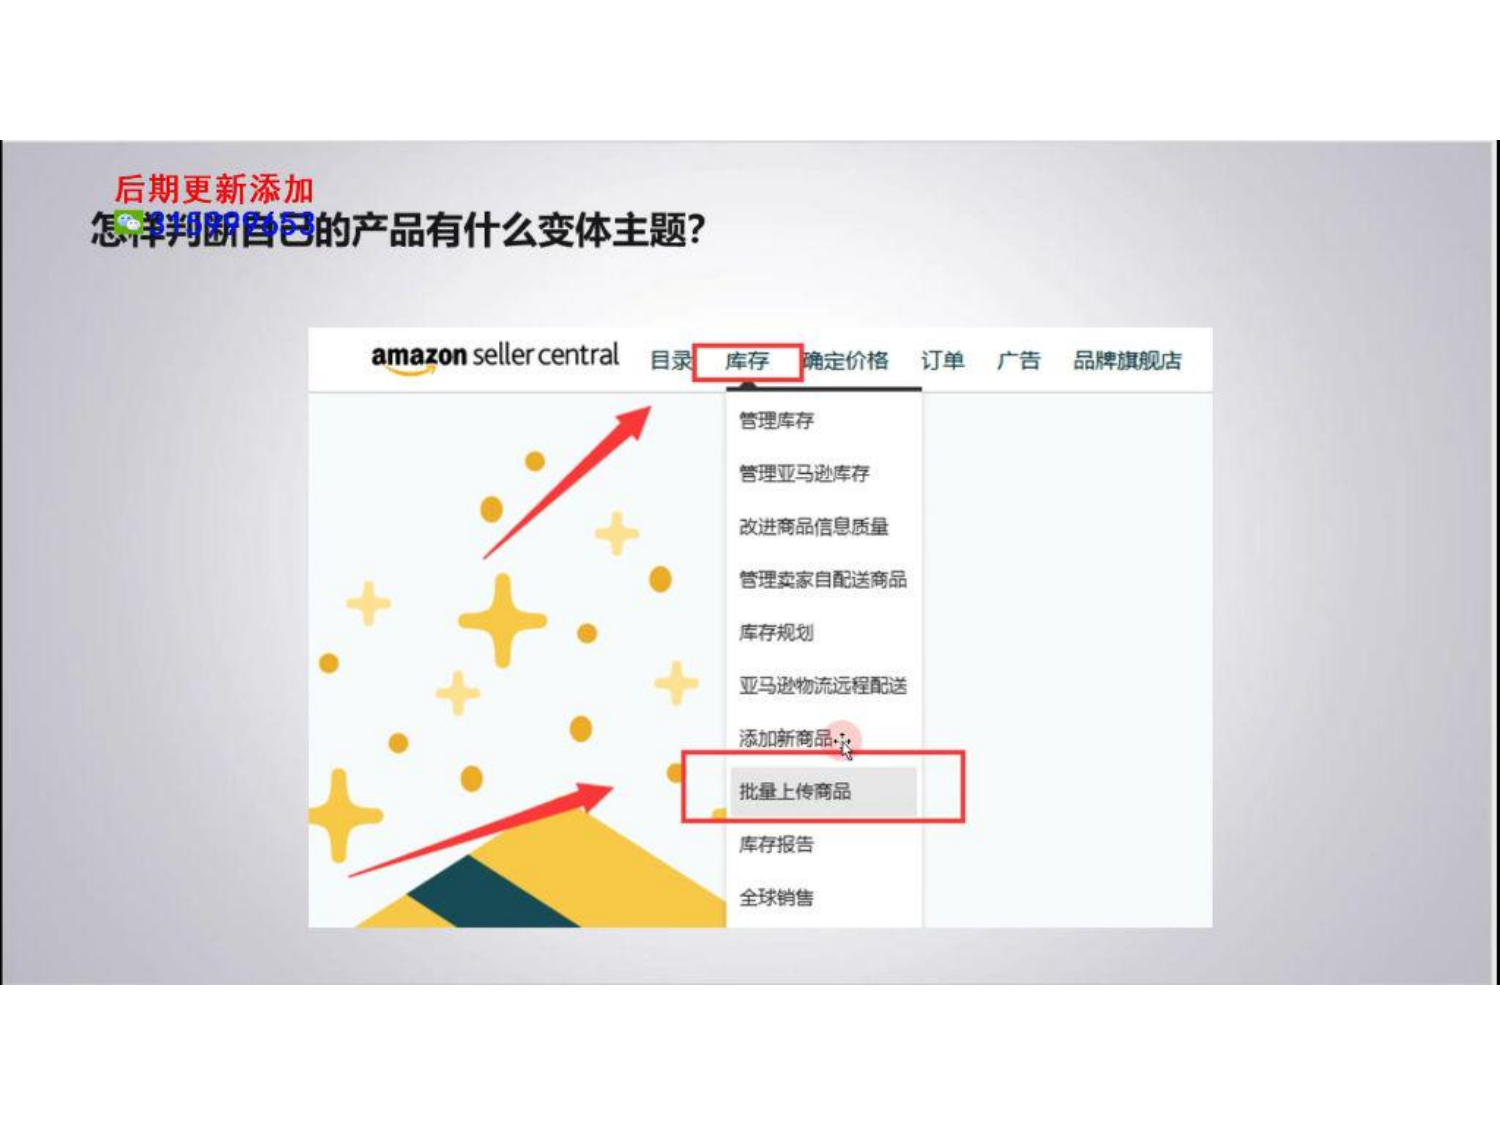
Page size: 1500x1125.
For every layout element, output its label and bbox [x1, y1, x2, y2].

picture [0, 140, 1500, 985]
